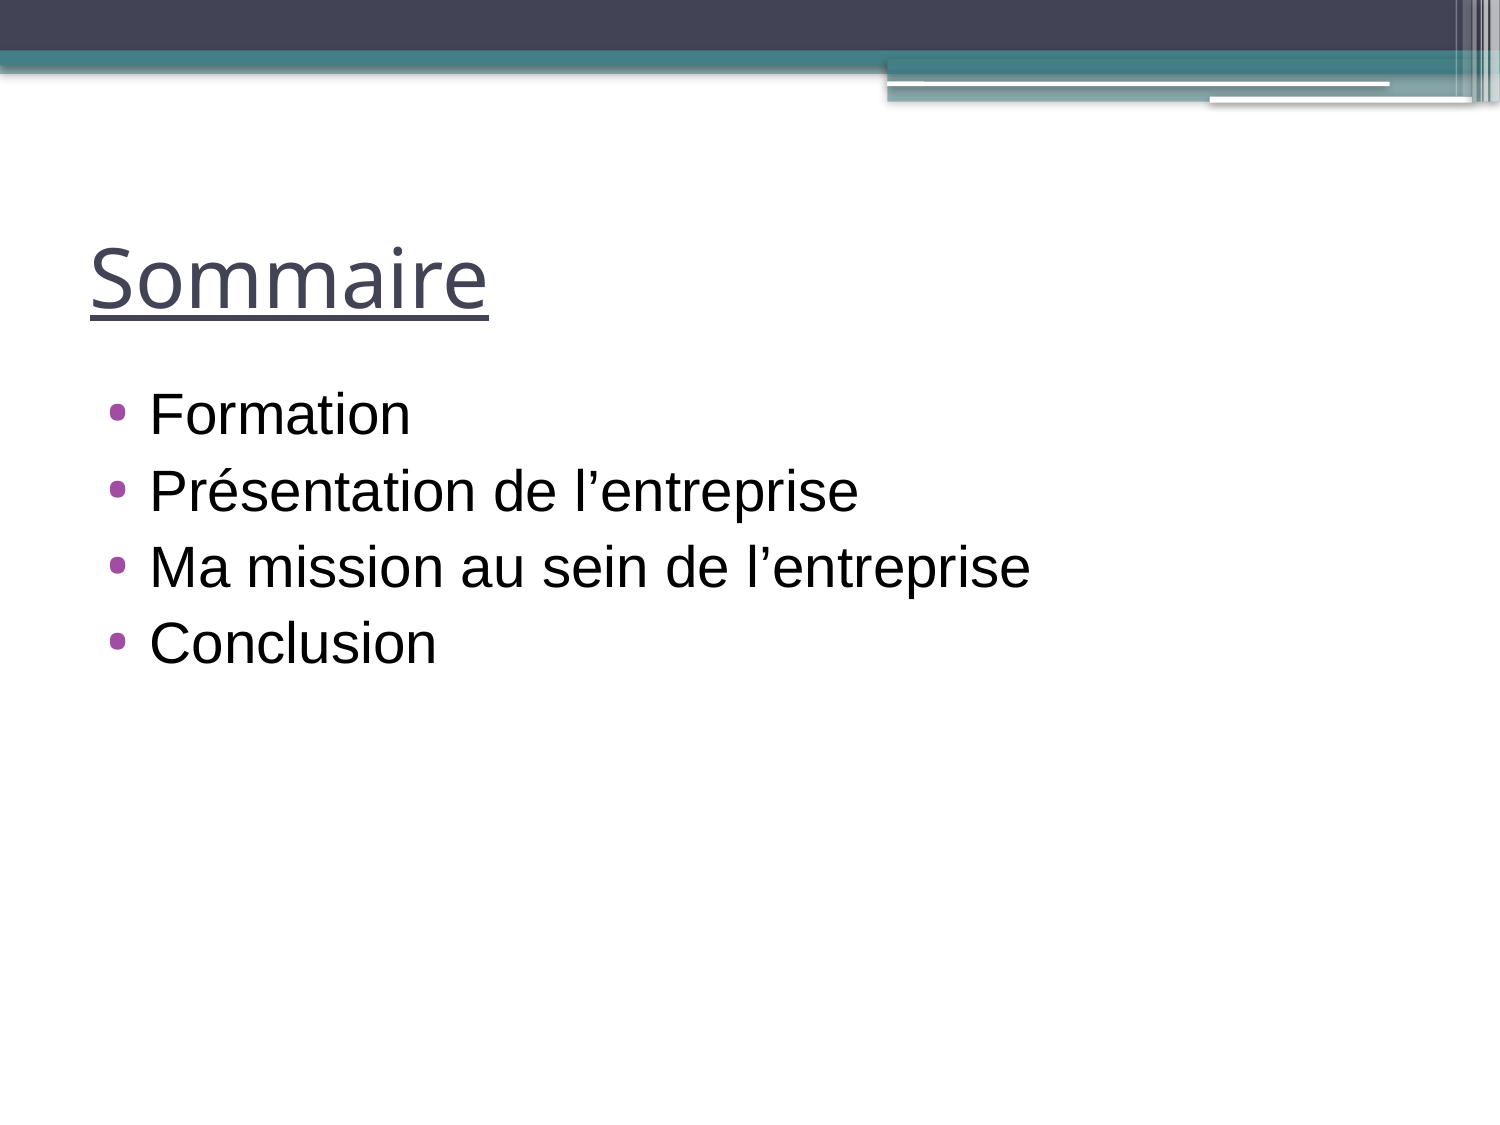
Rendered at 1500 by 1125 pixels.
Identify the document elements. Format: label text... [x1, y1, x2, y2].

title Sommaire [75, 187, 1425, 363]
list Formation Présentation de l’entreprise Ma mission au sein de l’entreprise Conclusion [75, 368, 1425, 1079]
